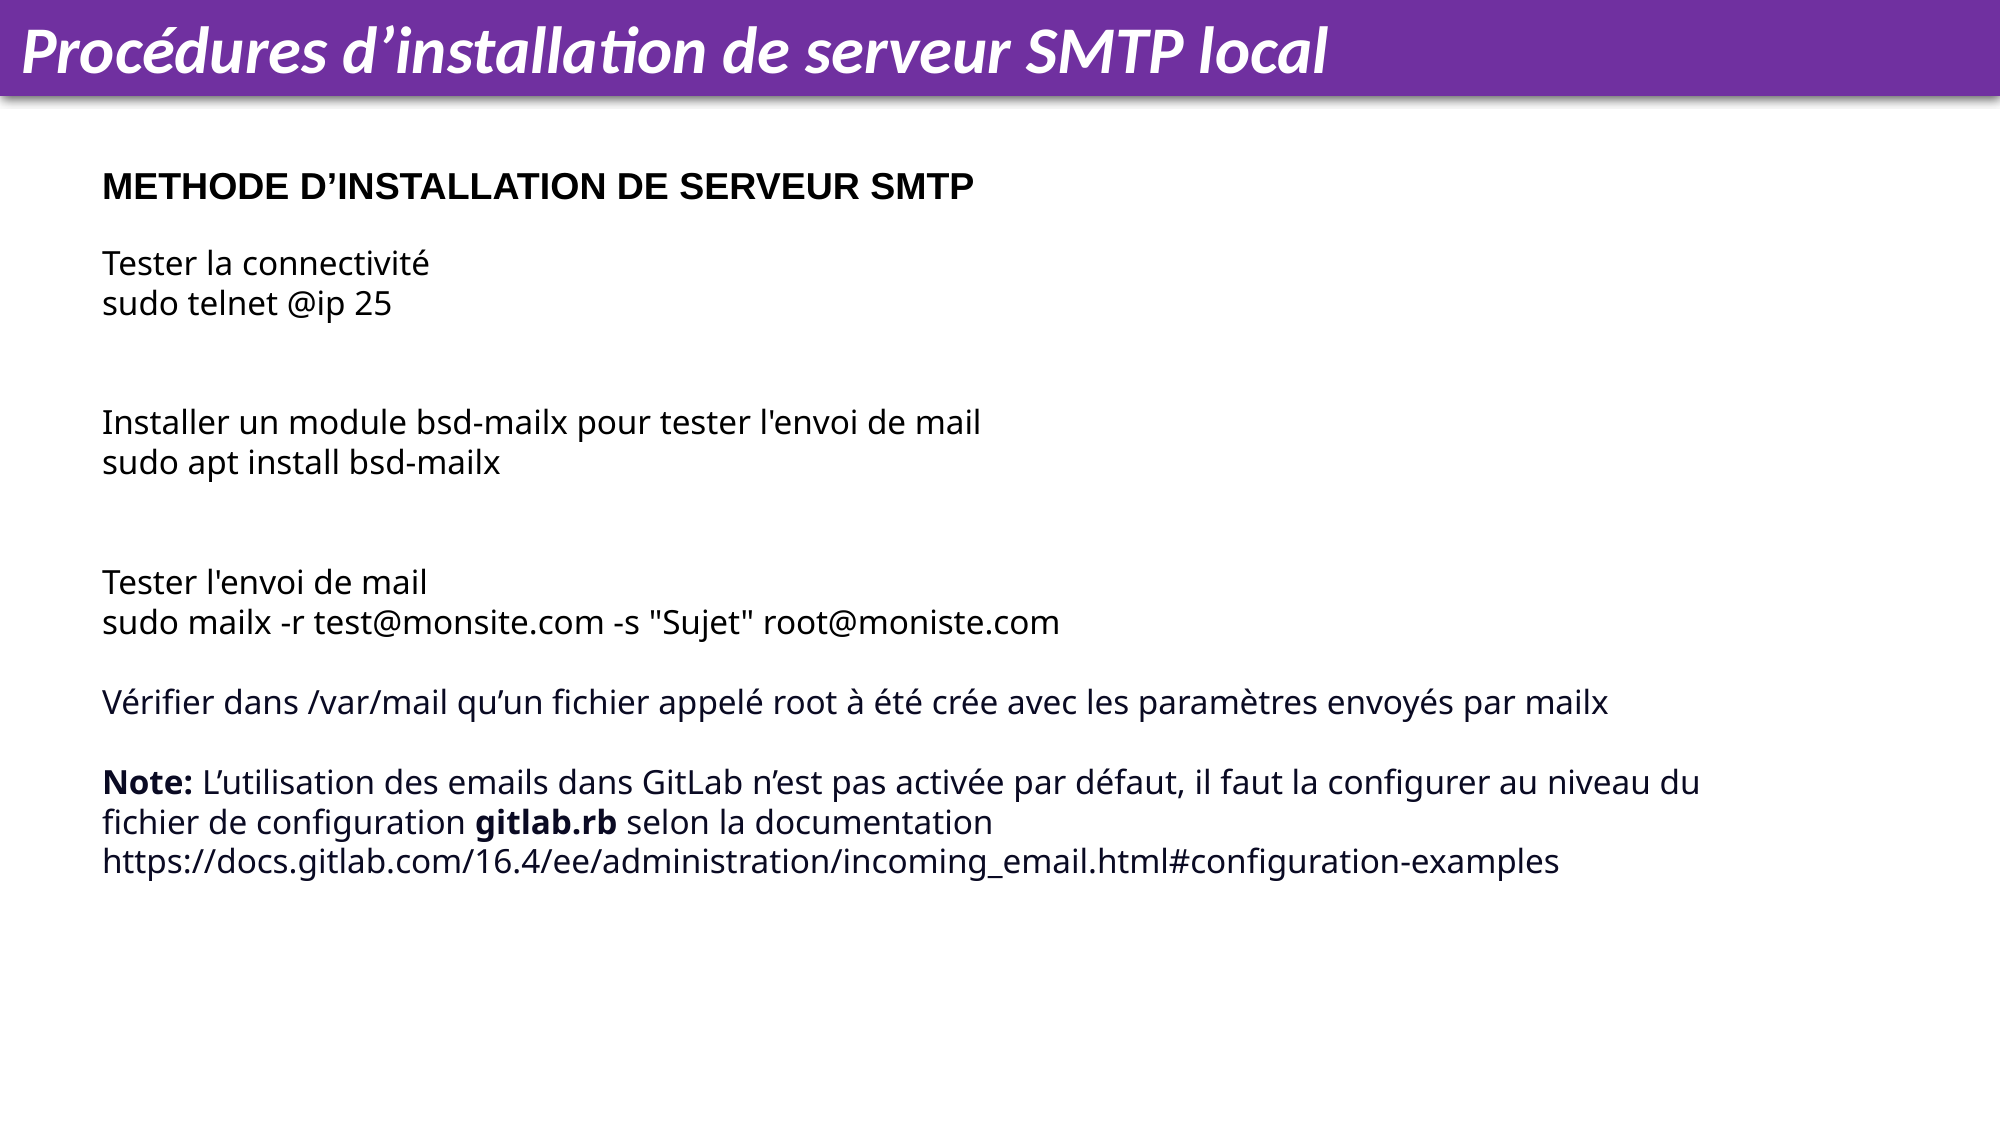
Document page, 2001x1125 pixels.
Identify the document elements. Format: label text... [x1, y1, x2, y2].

text_box [0, 0, 2000, 96]
text_box METHODE D’INSTALLATION DE SERVEUR SMTP Tester la connectivité sudo telnet @ip 25 Installer un module bsd-mailx pour tester l'envoi de mail sudo apt install bsd-mailx Tester l'envoi de mail sudo mailx -r test@monsite.com -s "Sujet" root@moniste.com Vérifier dans /var/mail qu’un fichier appelé root à été crée avec les paramètres envoyés par mailx Note: L’utilisation des emails dans GitLab n’est pas activée par défaut, il faut la configurer au niveau du fichier de configuration gitlab.rb selon la documentation https://docs.gitlab.com/16.4/ee/administration/incoming_email.html#configuration-examples [102, 161, 1762, 961]
text_box Procédures d’installation de serveur SMTP local [6, 0, 1346, 95]
